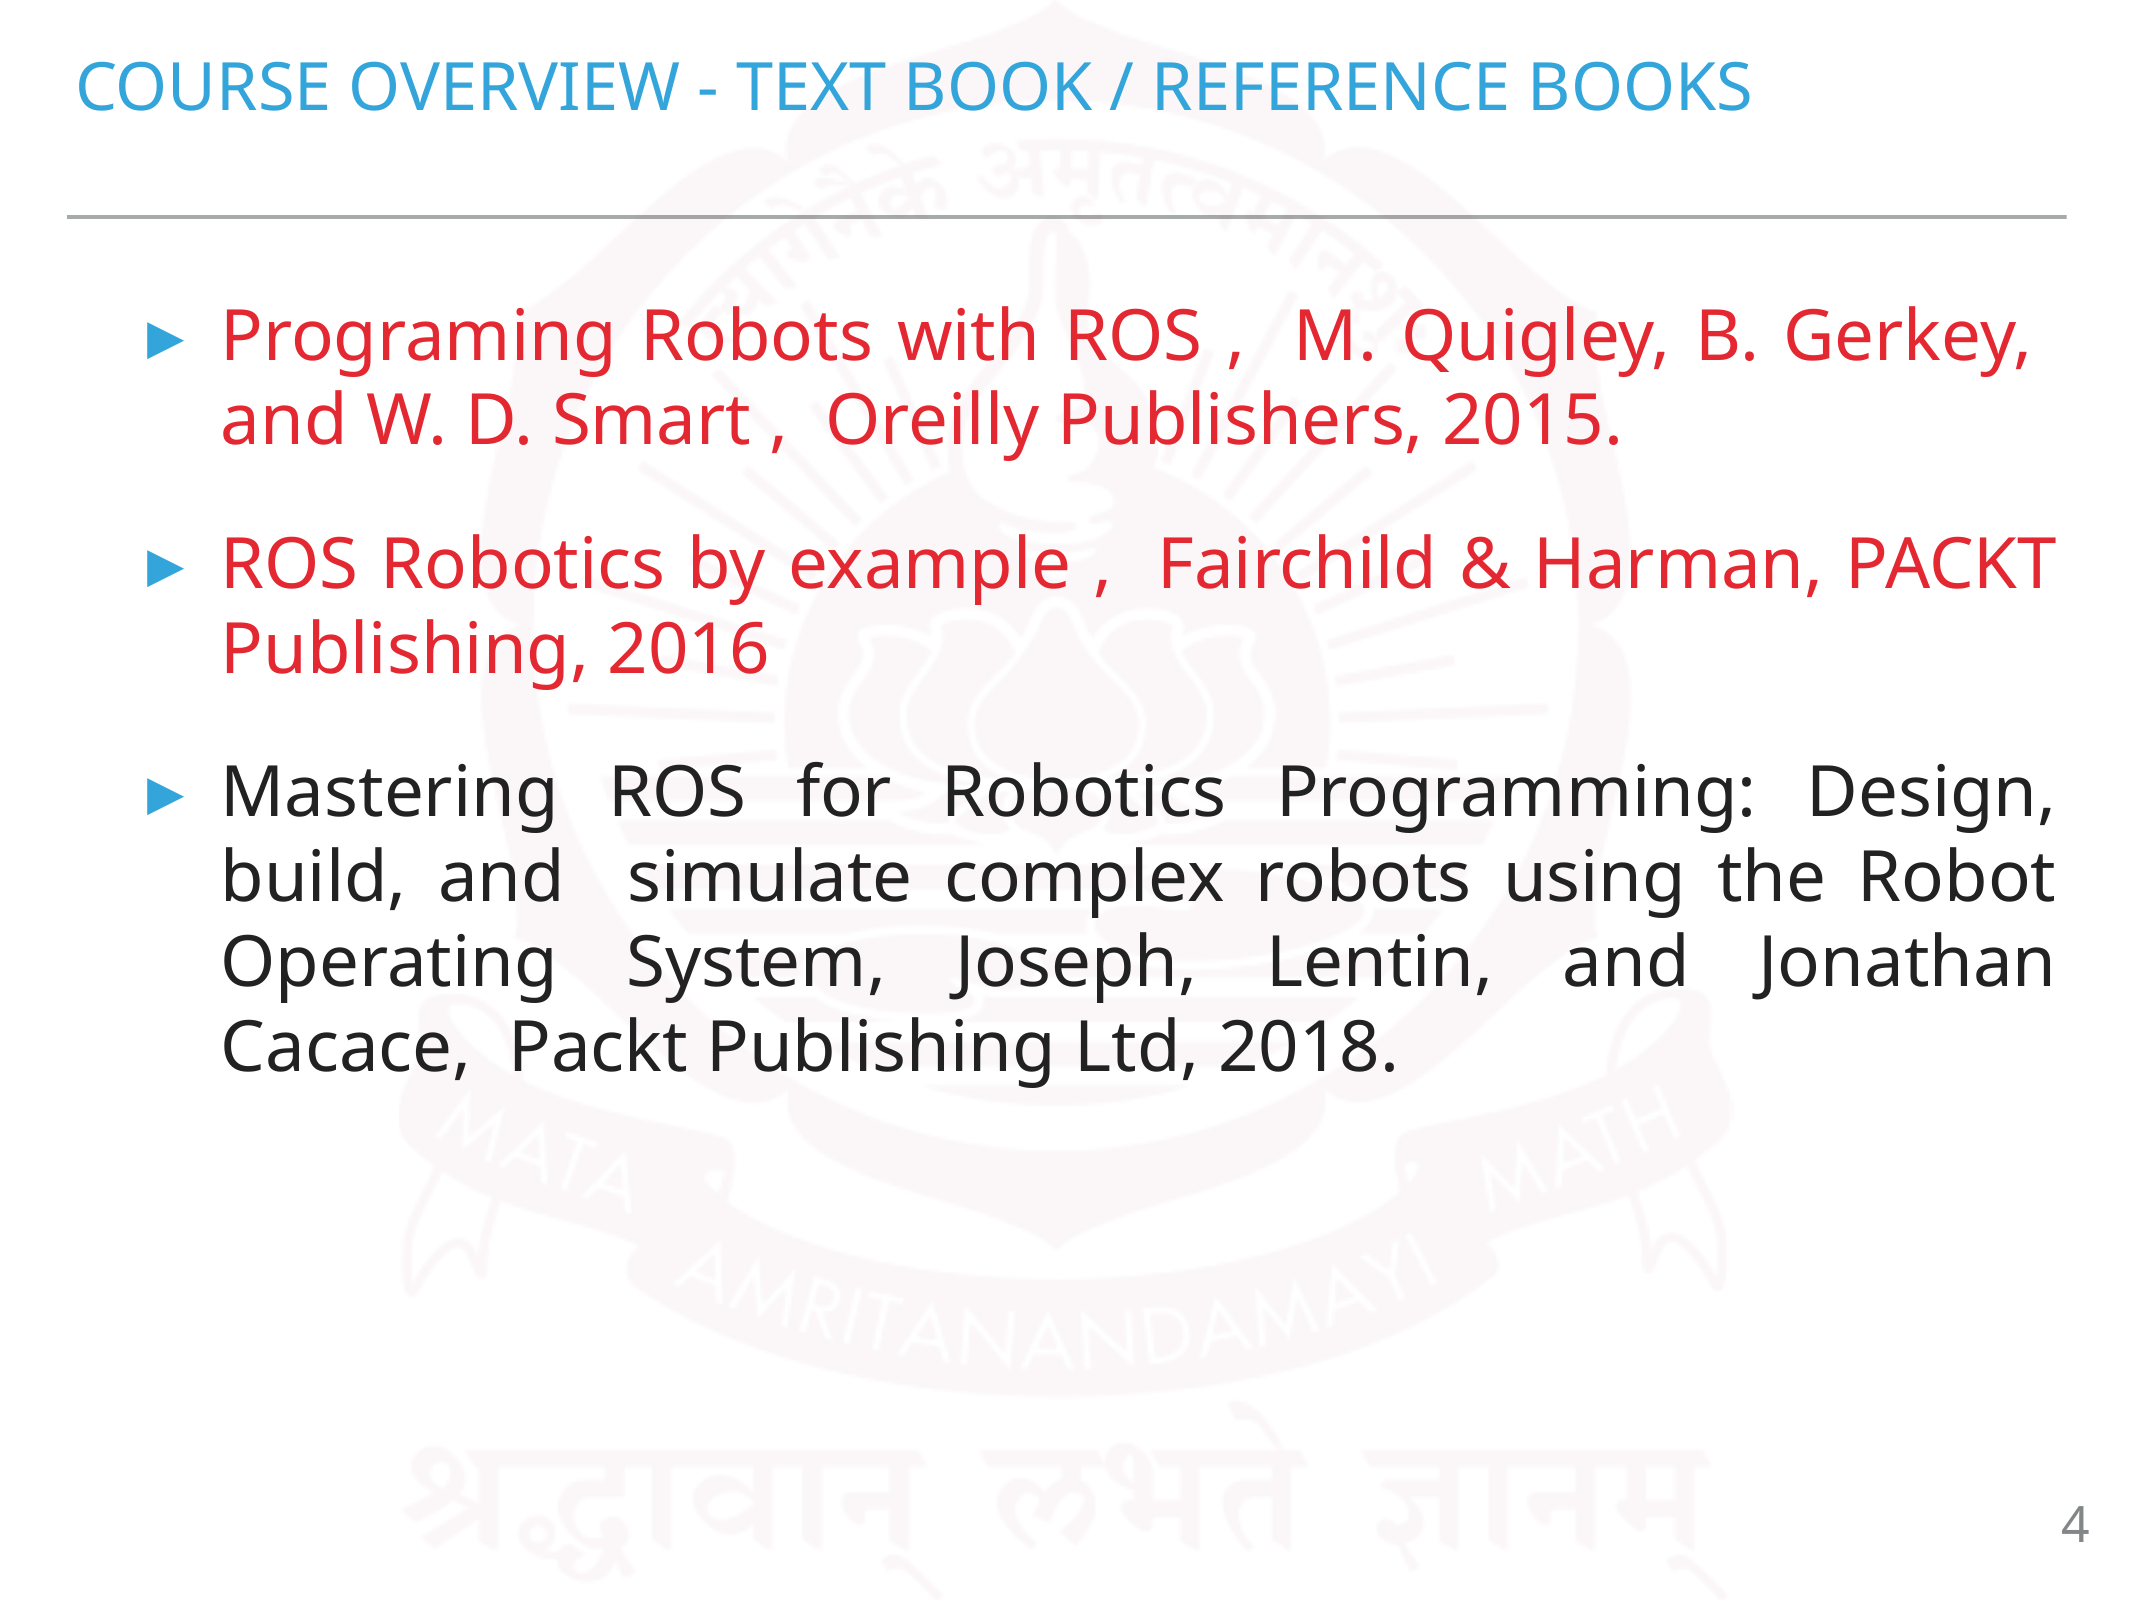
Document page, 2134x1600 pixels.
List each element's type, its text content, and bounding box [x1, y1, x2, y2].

list Programing Robots with ROS , M. Quigley, B. Gerkey, and W. D. Smart , Oreilly Publishers, 2015. ROS Robotics by example , Fairchild & Harman, PACKT Publishing, 2016 Mastering ROS for Robotics Programming: Design, build, and simulate complex robots using the Robot Operating System, Joseph, Lentin, and Jonathan Cacace, Packt Publishing Ltd, 2018. [66, 280, 2068, 1453]
title Course Overview - Text Book / Reference Books [66, 50, 2068, 244]
slide_number 4 [2052, 1489, 2097, 1566]
